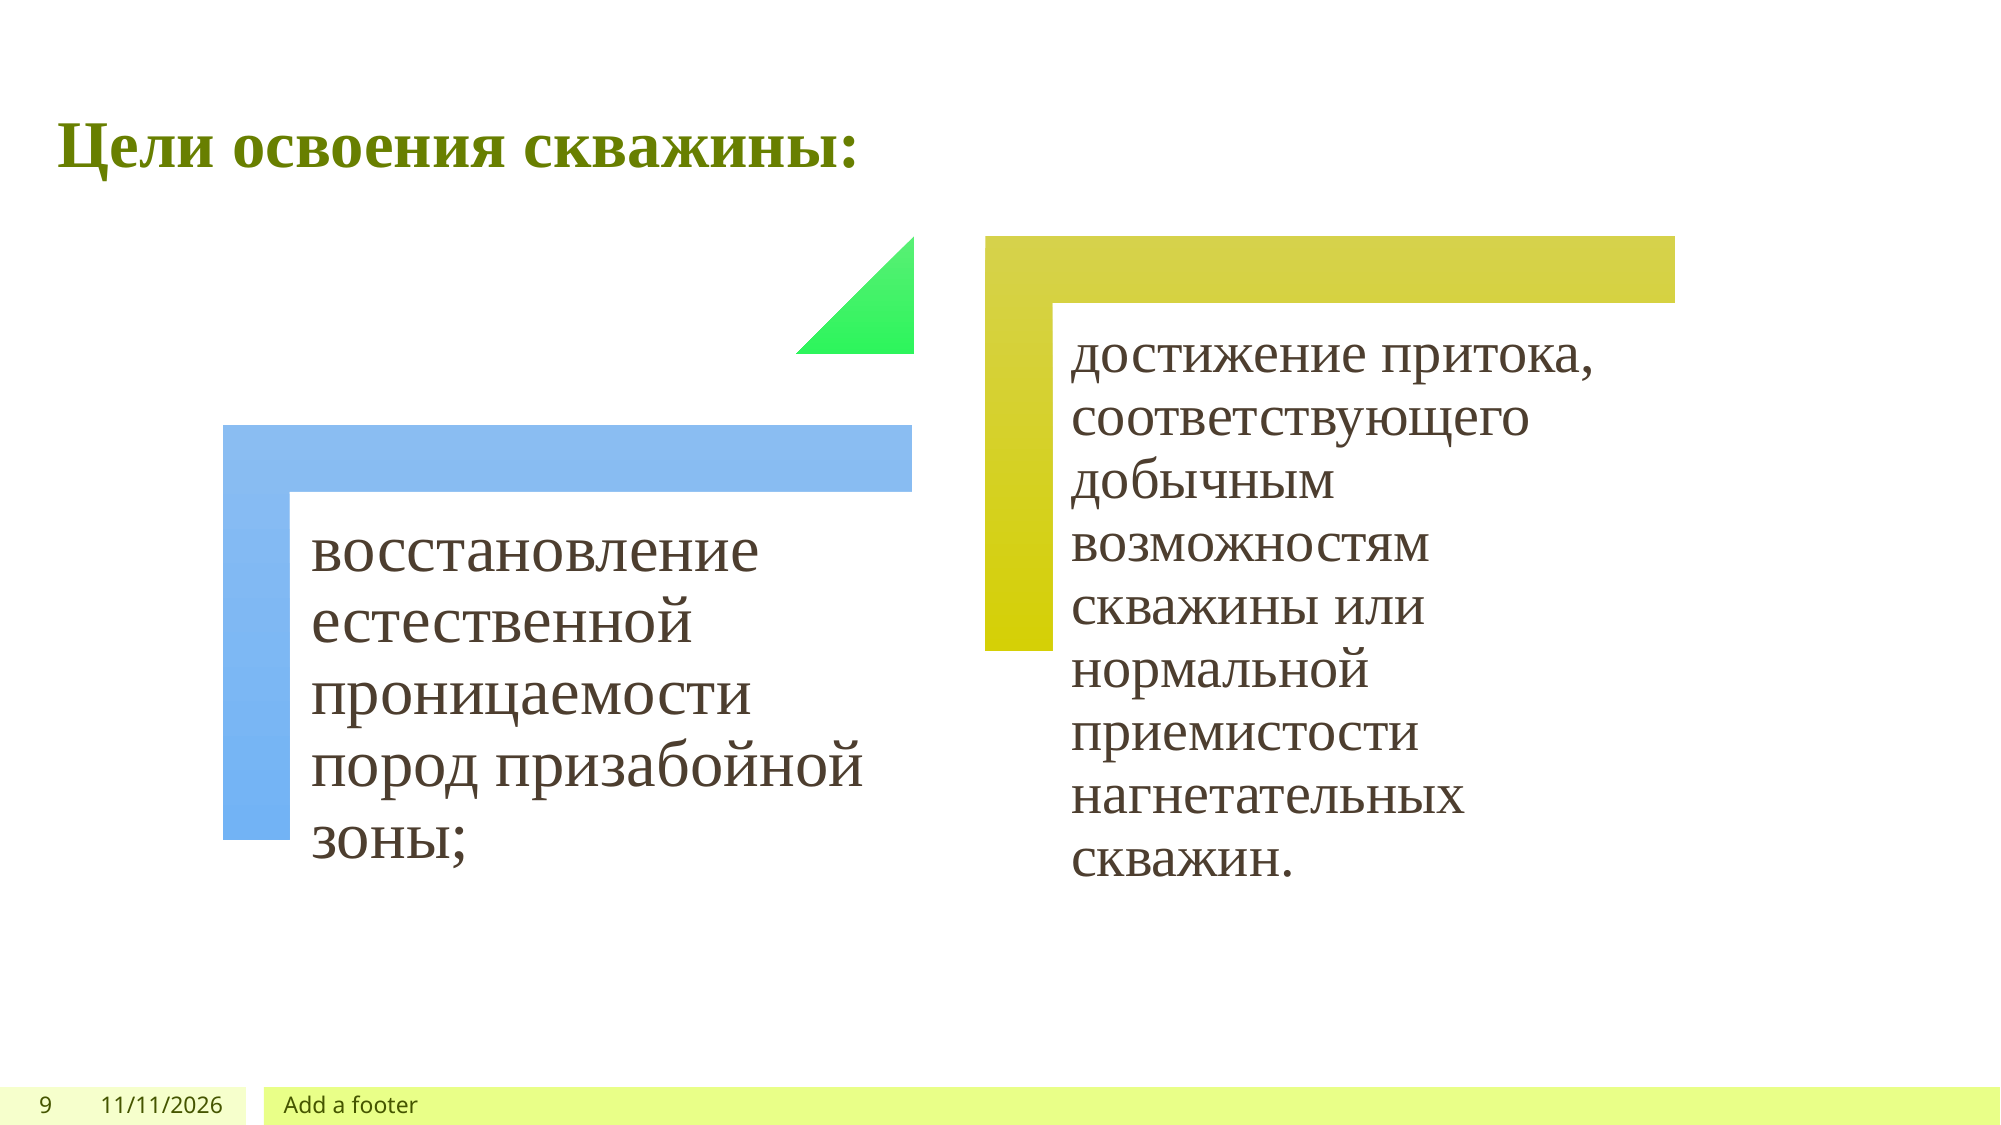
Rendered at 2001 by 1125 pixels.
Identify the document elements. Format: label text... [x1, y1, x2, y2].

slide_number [74, 1087, 239, 1125]
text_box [0, 235, 1900, 1040]
slide_number 9 [0, 1087, 68, 1125]
footer Add a footer [268, 1087, 1769, 1125]
title Цели освоения скважины: [42, 34, 2000, 189]
